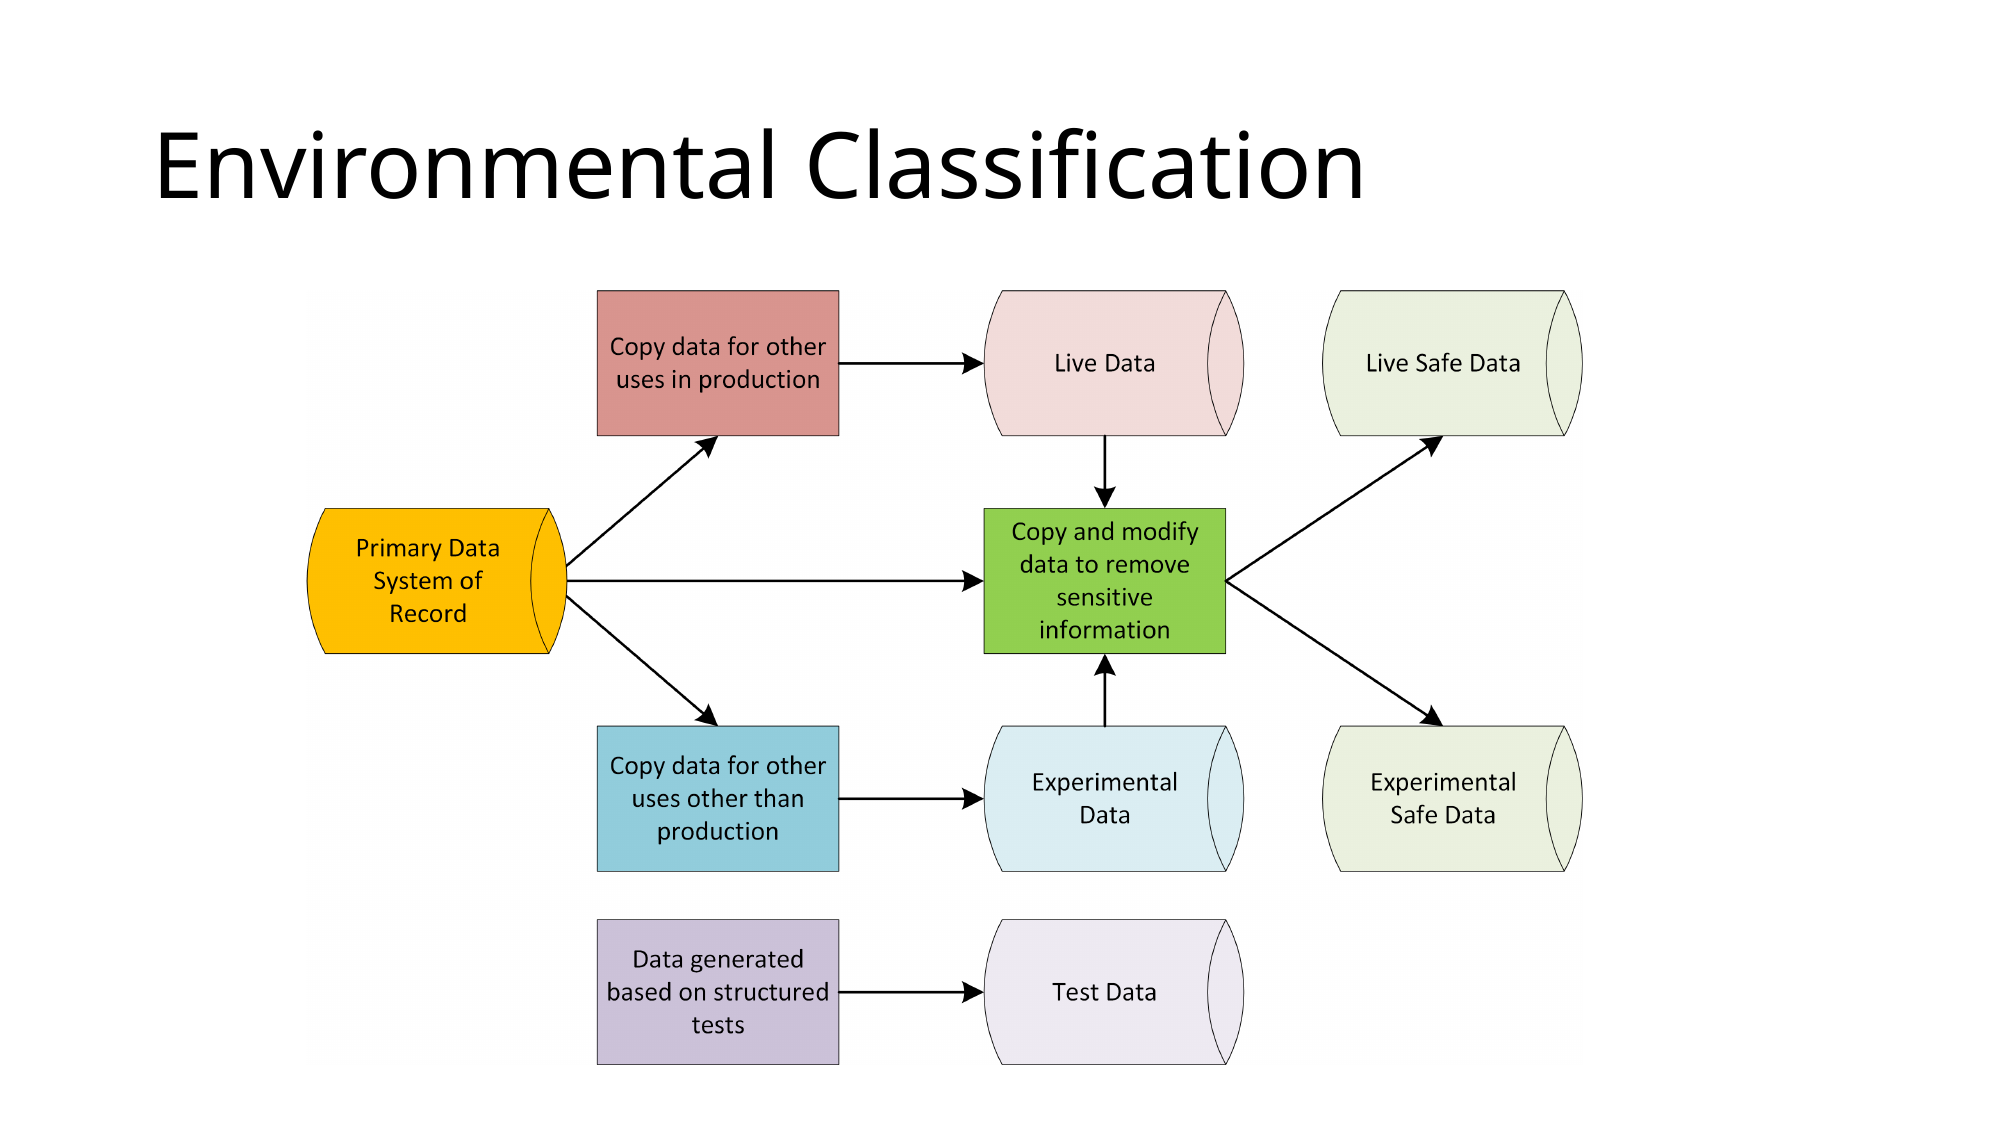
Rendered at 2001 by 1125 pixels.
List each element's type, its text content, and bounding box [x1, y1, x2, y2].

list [306, 290, 1583, 1065]
title Environmental Classification [137, 59, 1863, 278]
